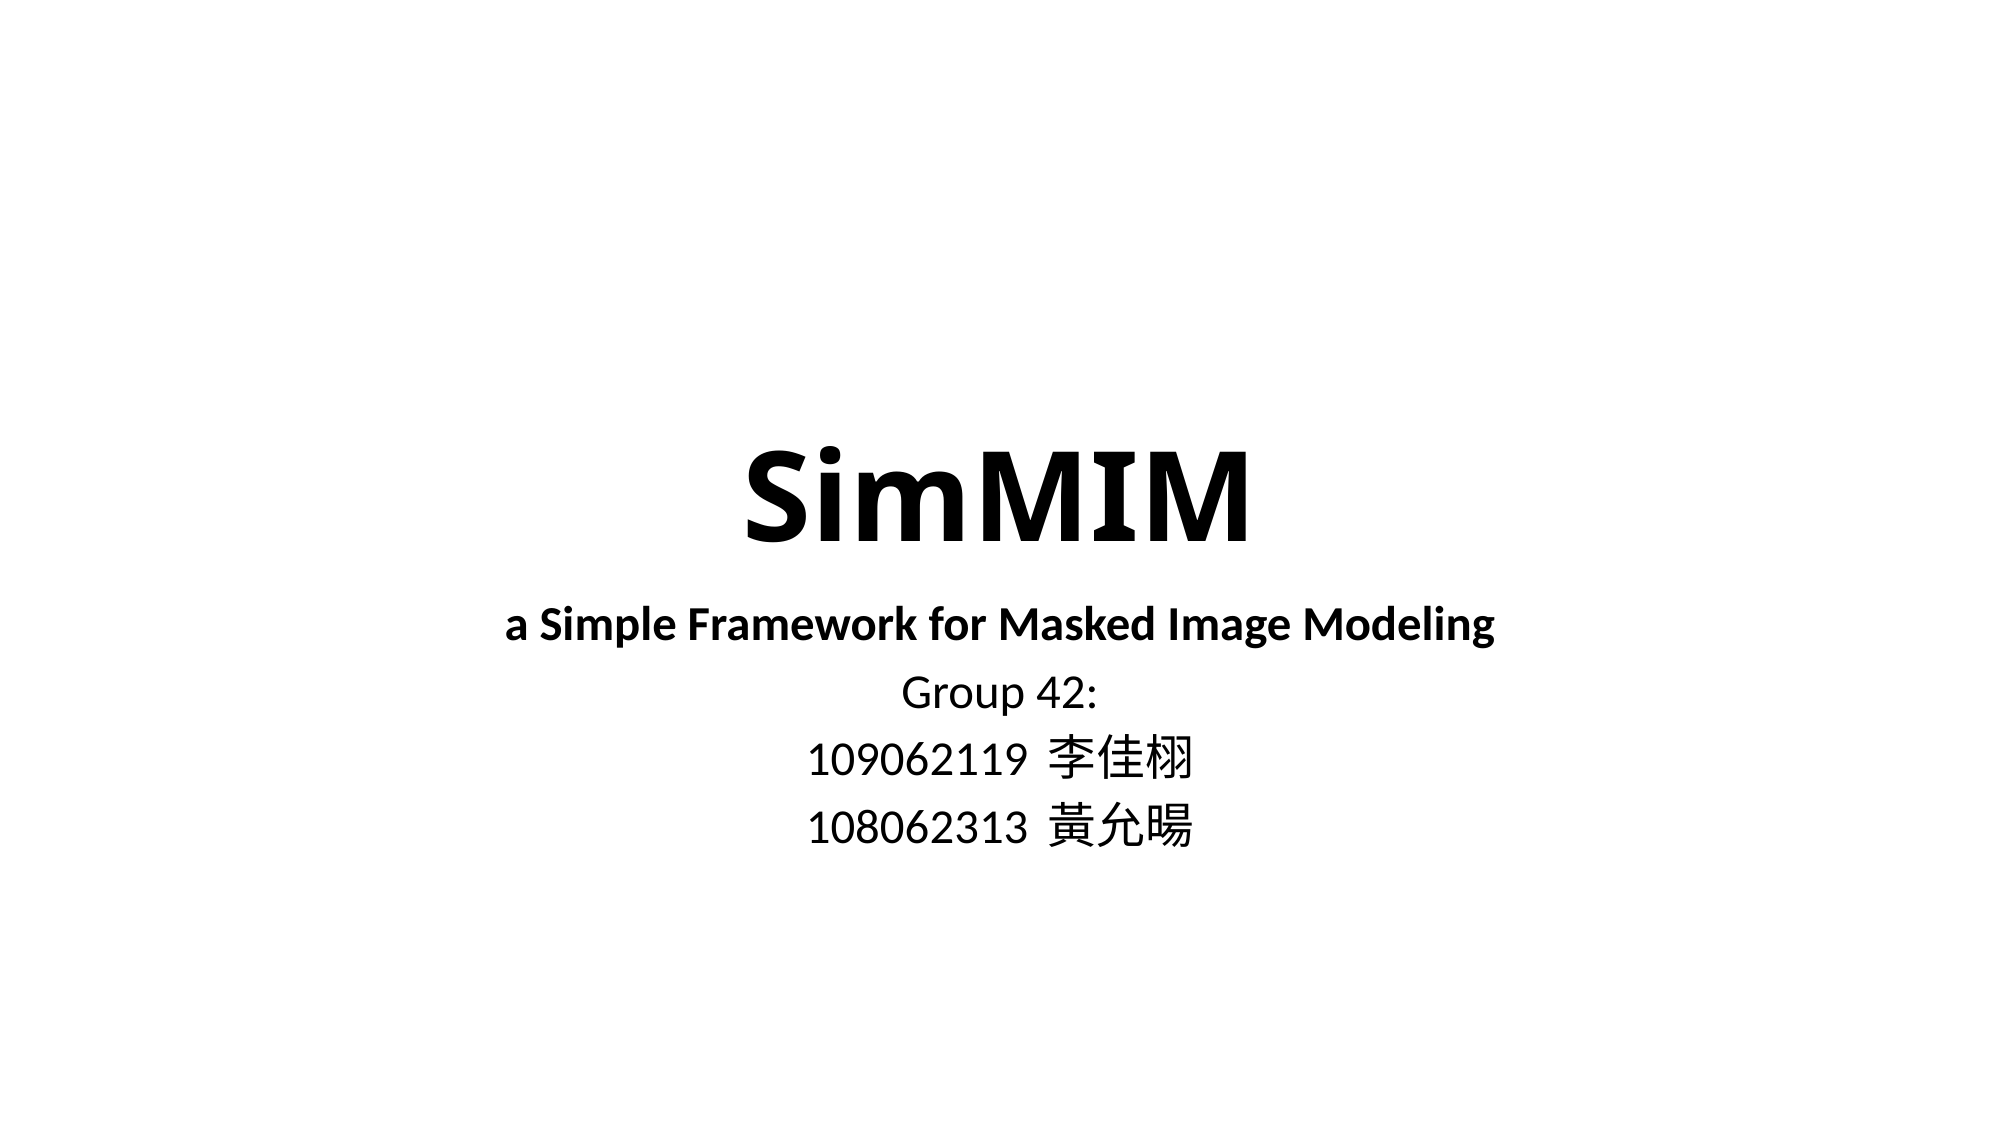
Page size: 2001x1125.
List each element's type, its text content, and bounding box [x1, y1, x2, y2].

title SimMIM [249, 184, 1750, 576]
subtitle a Simple Framework for Masked Image Modeling Group 42: 109062119 李佳栩 108062313 黃允暘 [249, 590, 1750, 863]
